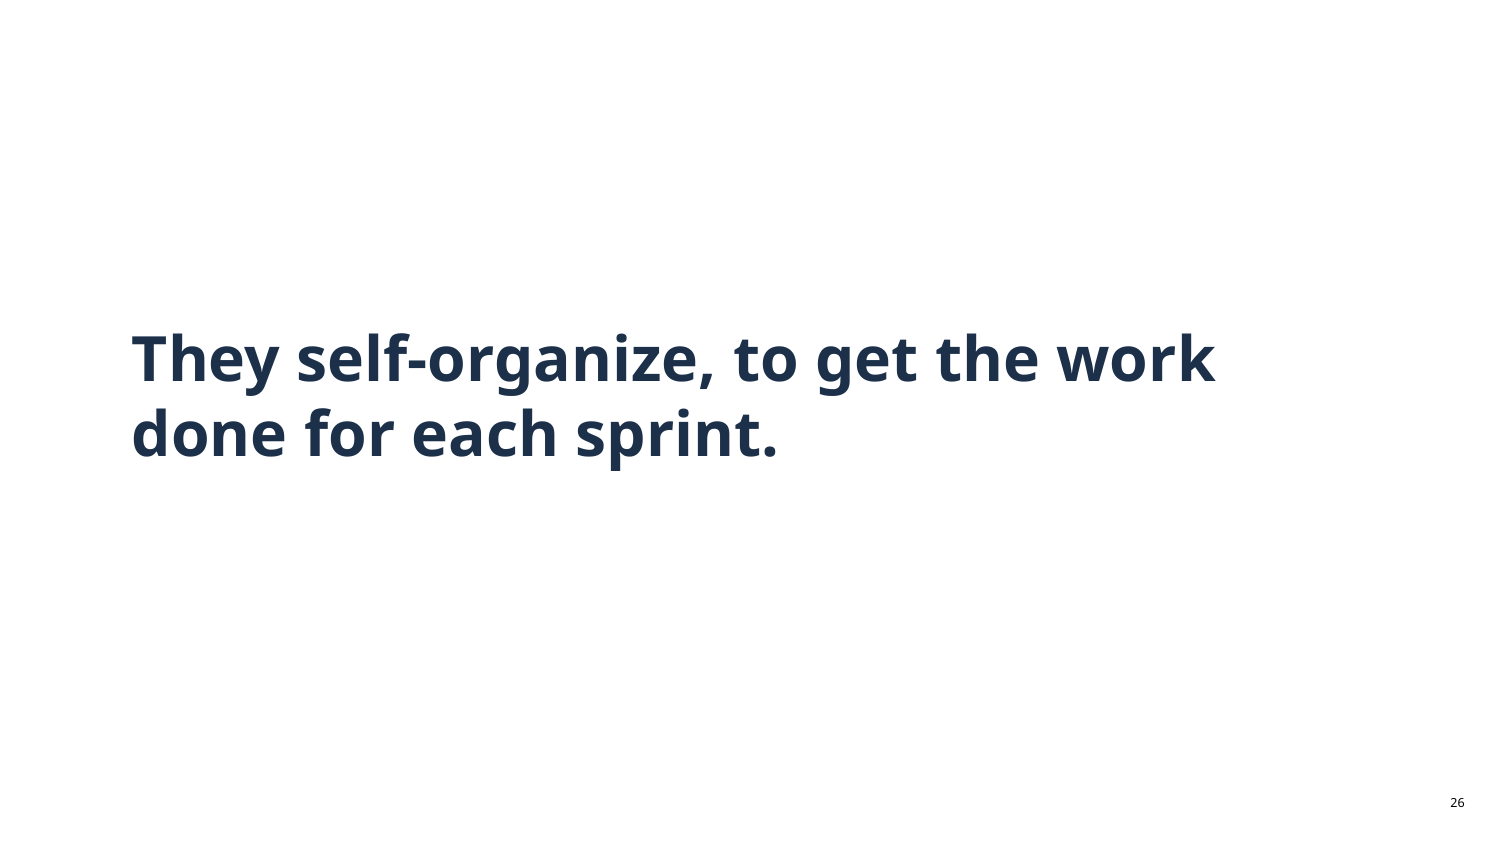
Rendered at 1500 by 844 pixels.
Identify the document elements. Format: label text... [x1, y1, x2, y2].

slide_number ‹#› [1389, 781, 1480, 825]
title They self-organize, to get the work done for each sprint. [116, 87, 1329, 701]
